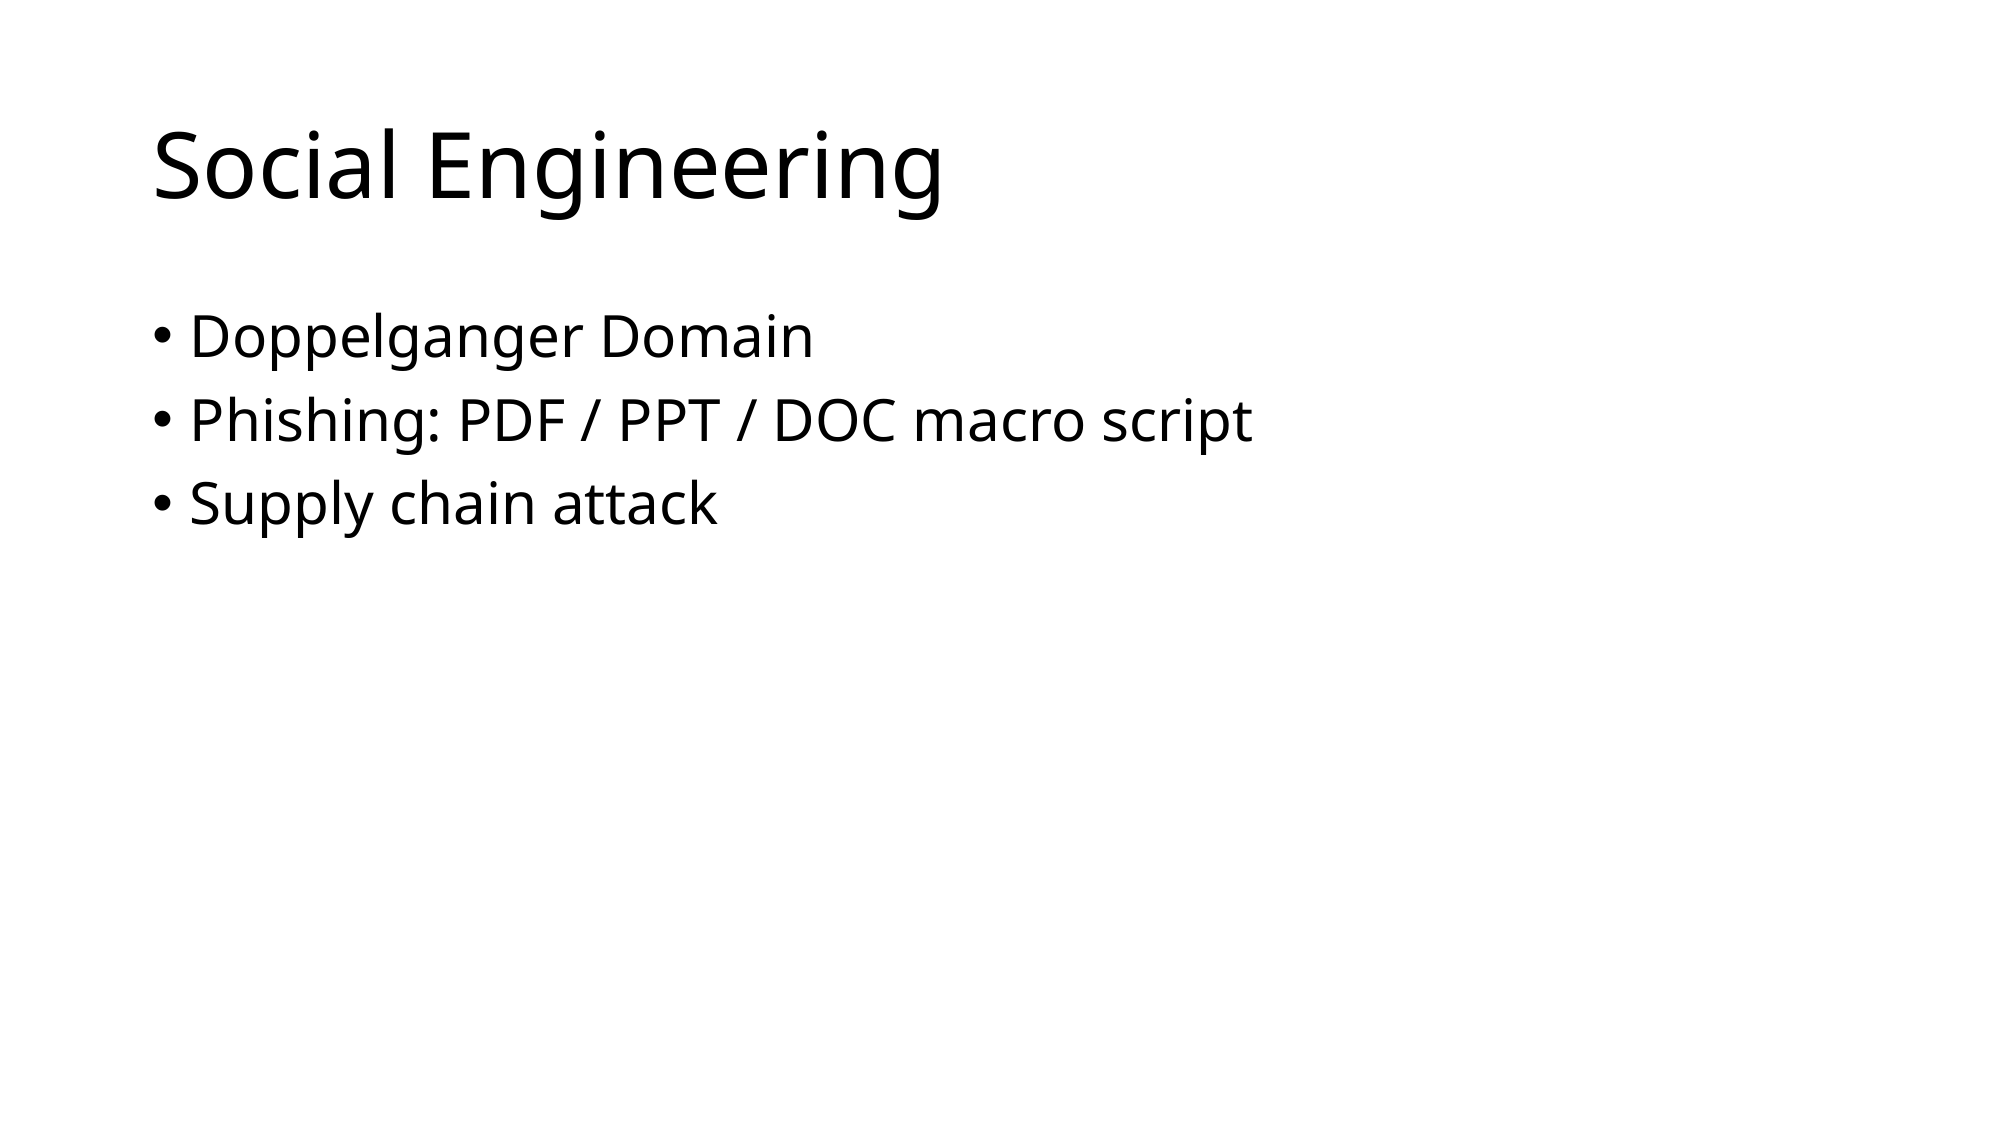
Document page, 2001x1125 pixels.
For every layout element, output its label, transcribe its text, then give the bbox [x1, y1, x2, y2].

title Social Engineering [137, 59, 1863, 278]
list Doppelganger Domain Phishing: PDF / PPT / DOC macro script Supply chain attack [137, 299, 1863, 1014]
